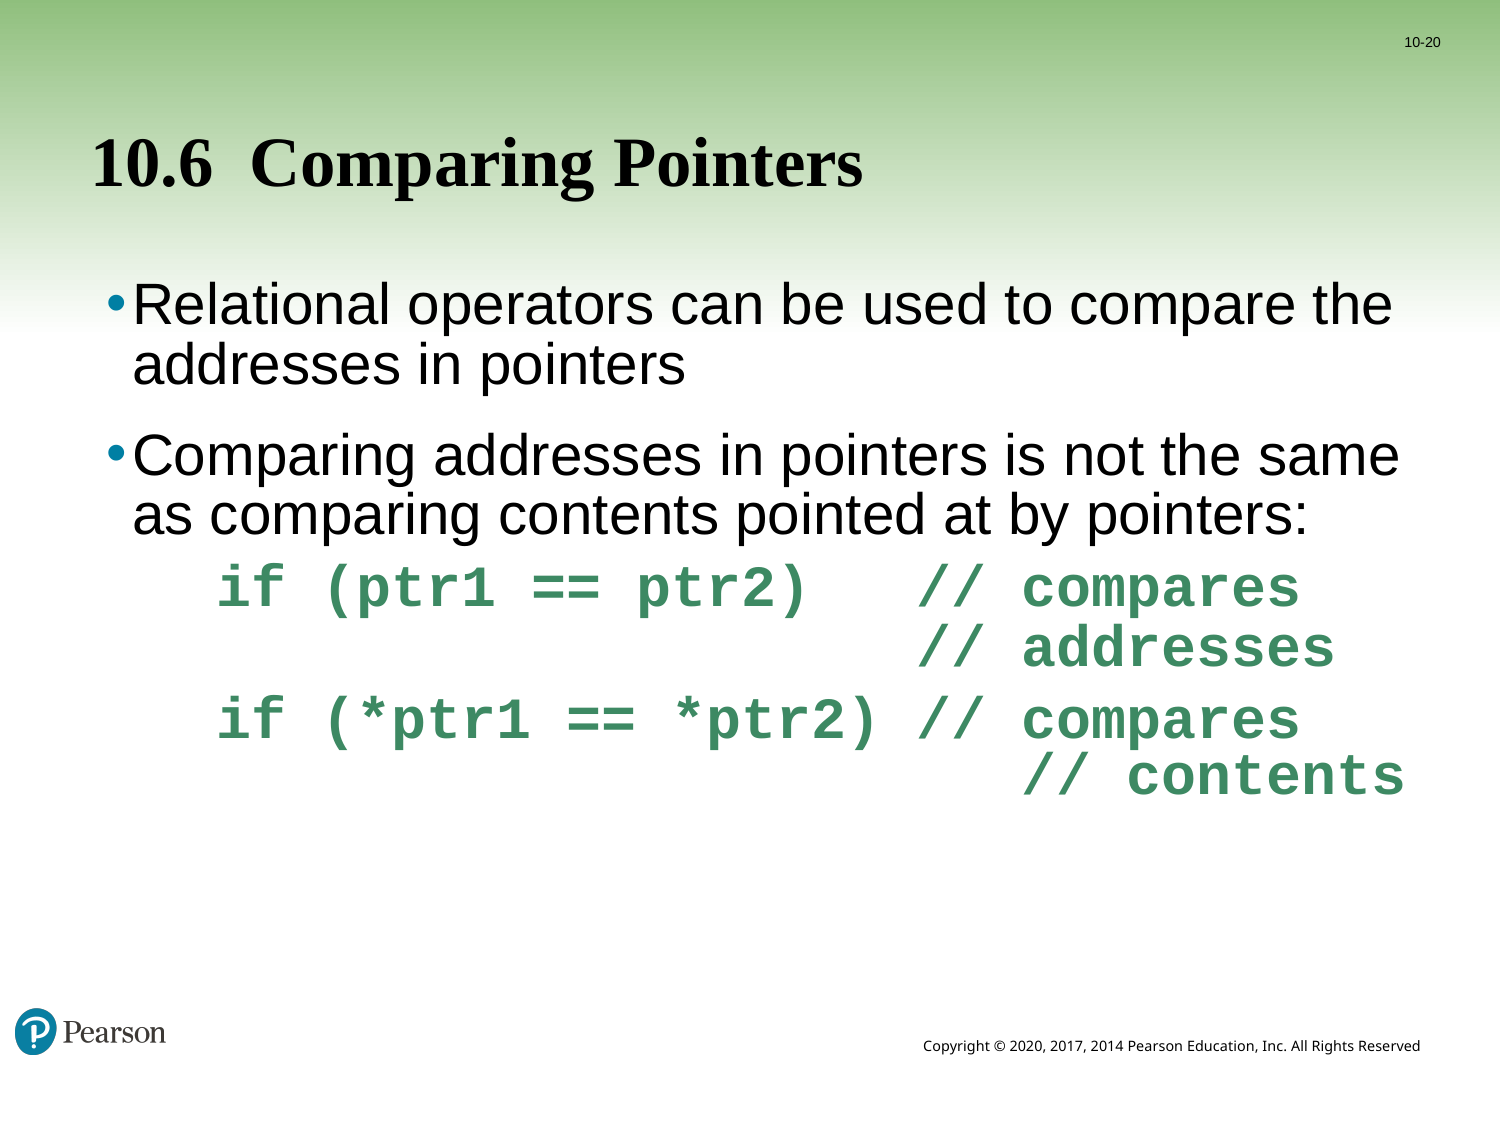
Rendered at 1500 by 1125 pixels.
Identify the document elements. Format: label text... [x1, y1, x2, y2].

picture [15, 1008, 30, 1024]
list Relational operators can be used to compare the addresses in pointers Comparing addresses in pointers is not the same as comparing contents pointed at by pointers: if (ptr1 == ptr2) // compares // addresses if (*ptr1 == *ptr2) // compares // contents [75, 262, 1425, 1005]
title 10.6 Comparing Pointers [75, 35, 1425, 216]
picture [15, 1041, 26, 1055]
picture [41, 1008, 166, 1055]
picture [23, 1017, 49, 1042]
slide_number 10-20 [1389, 18, 1480, 49]
